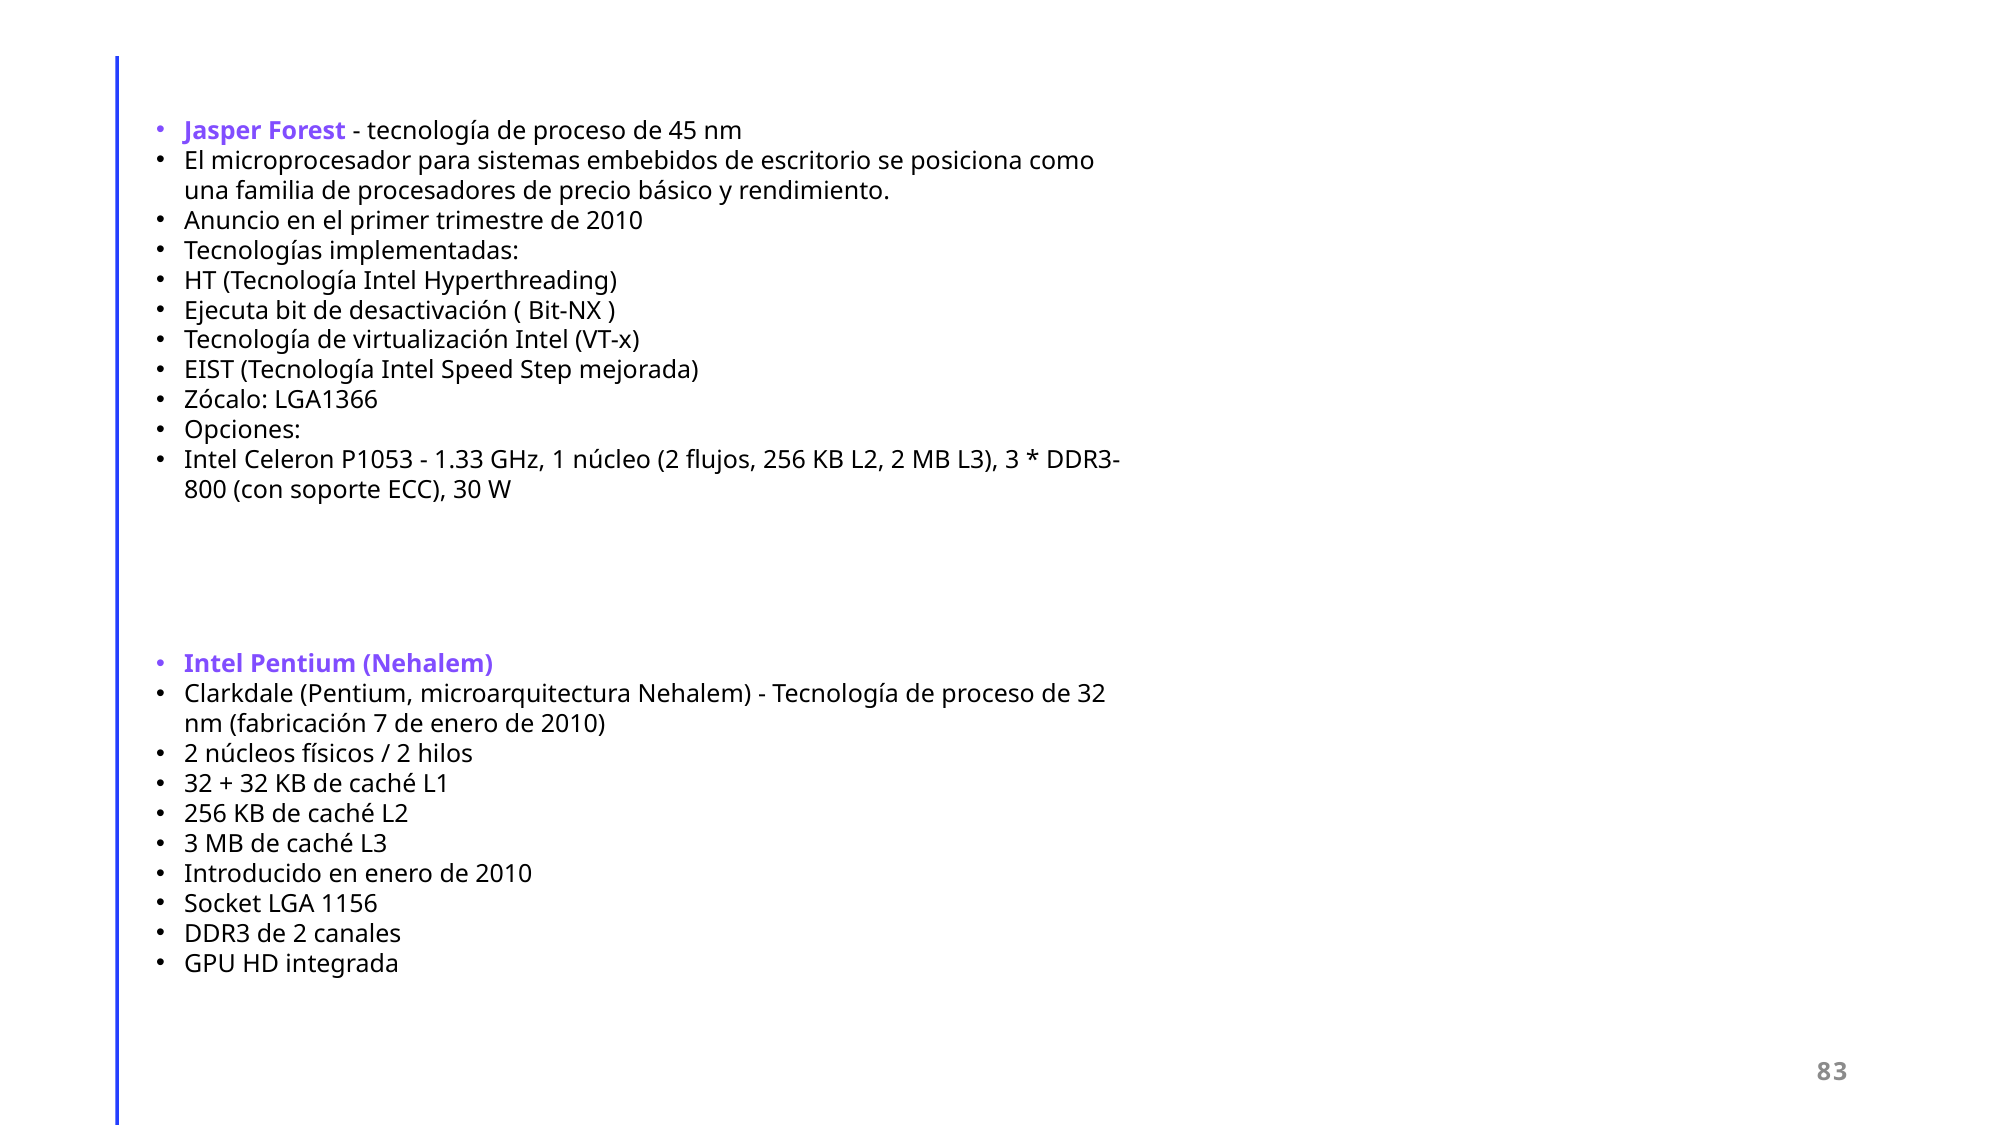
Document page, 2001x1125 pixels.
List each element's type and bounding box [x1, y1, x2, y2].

text_box [141, 107, 1142, 512]
slide_number [1412, 1042, 1863, 1103]
text_box [141, 640, 1142, 985]
